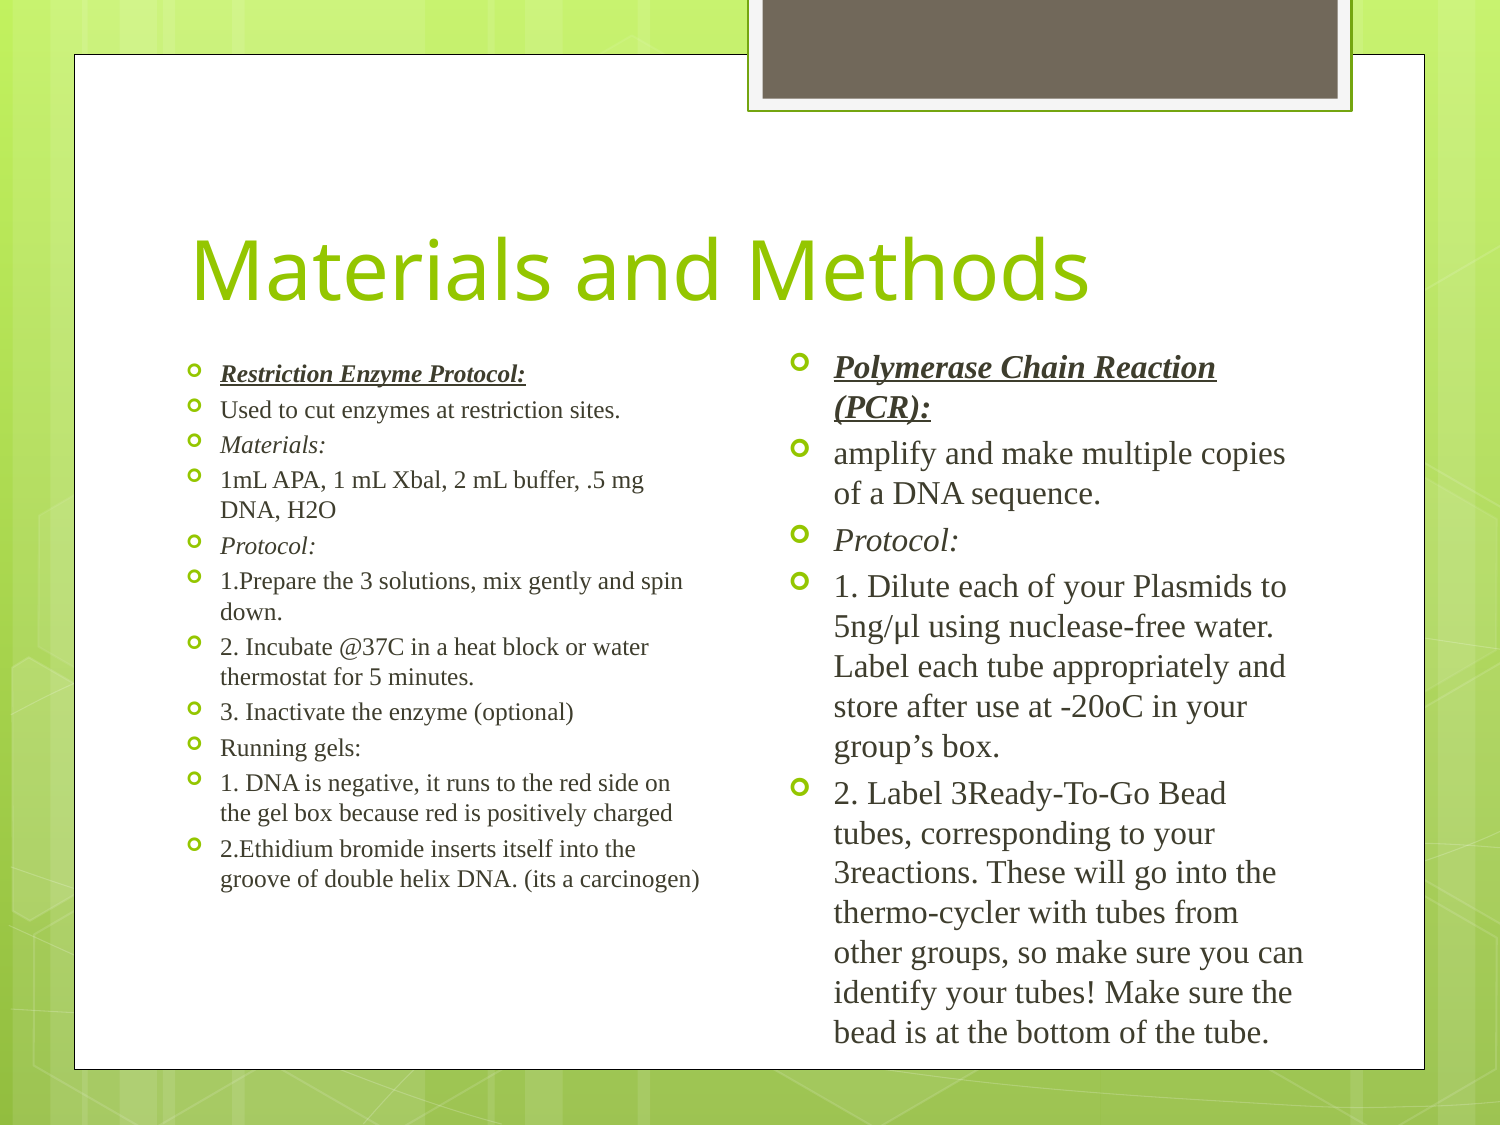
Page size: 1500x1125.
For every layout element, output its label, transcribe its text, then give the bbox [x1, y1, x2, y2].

text_box [993, 362, 1025, 602]
list Restriction Enzyme Protocol: Used to cut enzymes at restriction sites. Materials: 1mL APA, 1 mL Xbal, 2 mL buffer, .5 mg DNA, H2O Protocol: 1.Prepare the 3 solutions, mix gently and spin down. 2. Incubate @37C in a heat block or water thermostat for 5 minutes. 3. Inactivate the enzyme (optional) Running gels: 1. DNA is negative, it runs to the red side on the gel box because red is positively charged 2.Ethidium bromide inserts itself into the groove of double helix DNA. (its a carcinogen) [162, 350, 724, 923]
list Polymerase Chain Reaction (PCR): amplify and make multiple copies of a DNA sequence. Protocol: 1. Dilute each of your Plasmids to 5ng/μl using nuclease-free water. Label each tube appropriately and store after use at -20oC in your group’s box. 2. Label 3Ready-To-Go Bead tubes, corresponding to your 3reactions. These will go into the thermo-cycler with tubes from other groups, so make sure you can identify your tubes! Make sure the bead is at the bottom of the tube. [762, 337, 1324, 911]
title Materials and Methods [174, 137, 1328, 325]
